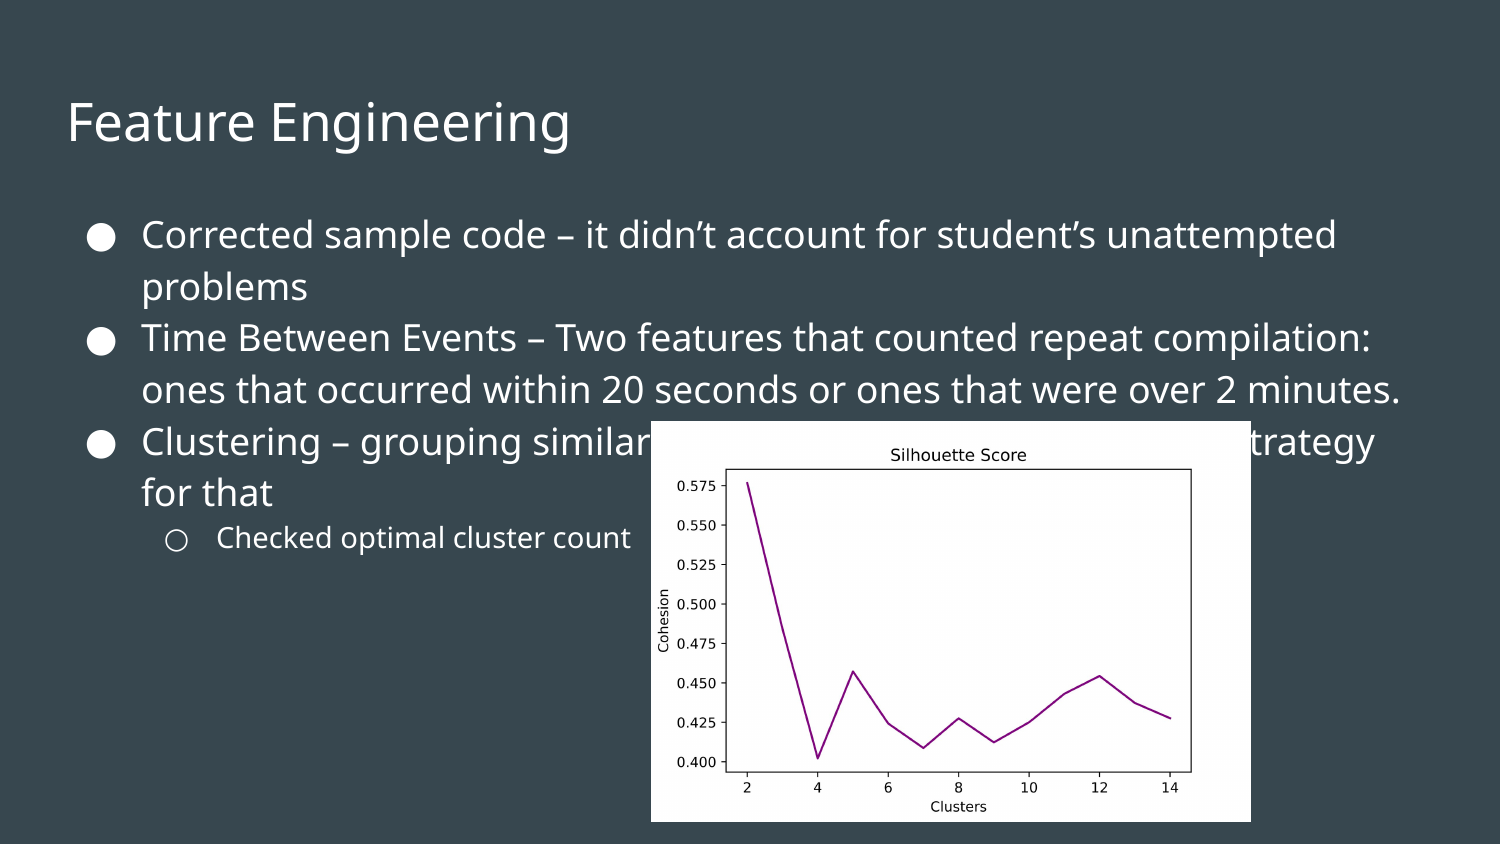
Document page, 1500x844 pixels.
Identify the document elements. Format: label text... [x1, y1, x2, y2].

list Corrected sample code – it didn’t account for student’s unattempted problems Time Between Events – Two features that counted repeat compilation: ones that occurred within 20 seconds or ones that were over 2 minutes. Clustering – grouping similarly placed data. Used the KMeans strategy for that Checked optimal cluster count [51, 189, 1449, 750]
title Feature Engineering [51, 72, 1449, 167]
picture [651, 421, 1252, 822]
